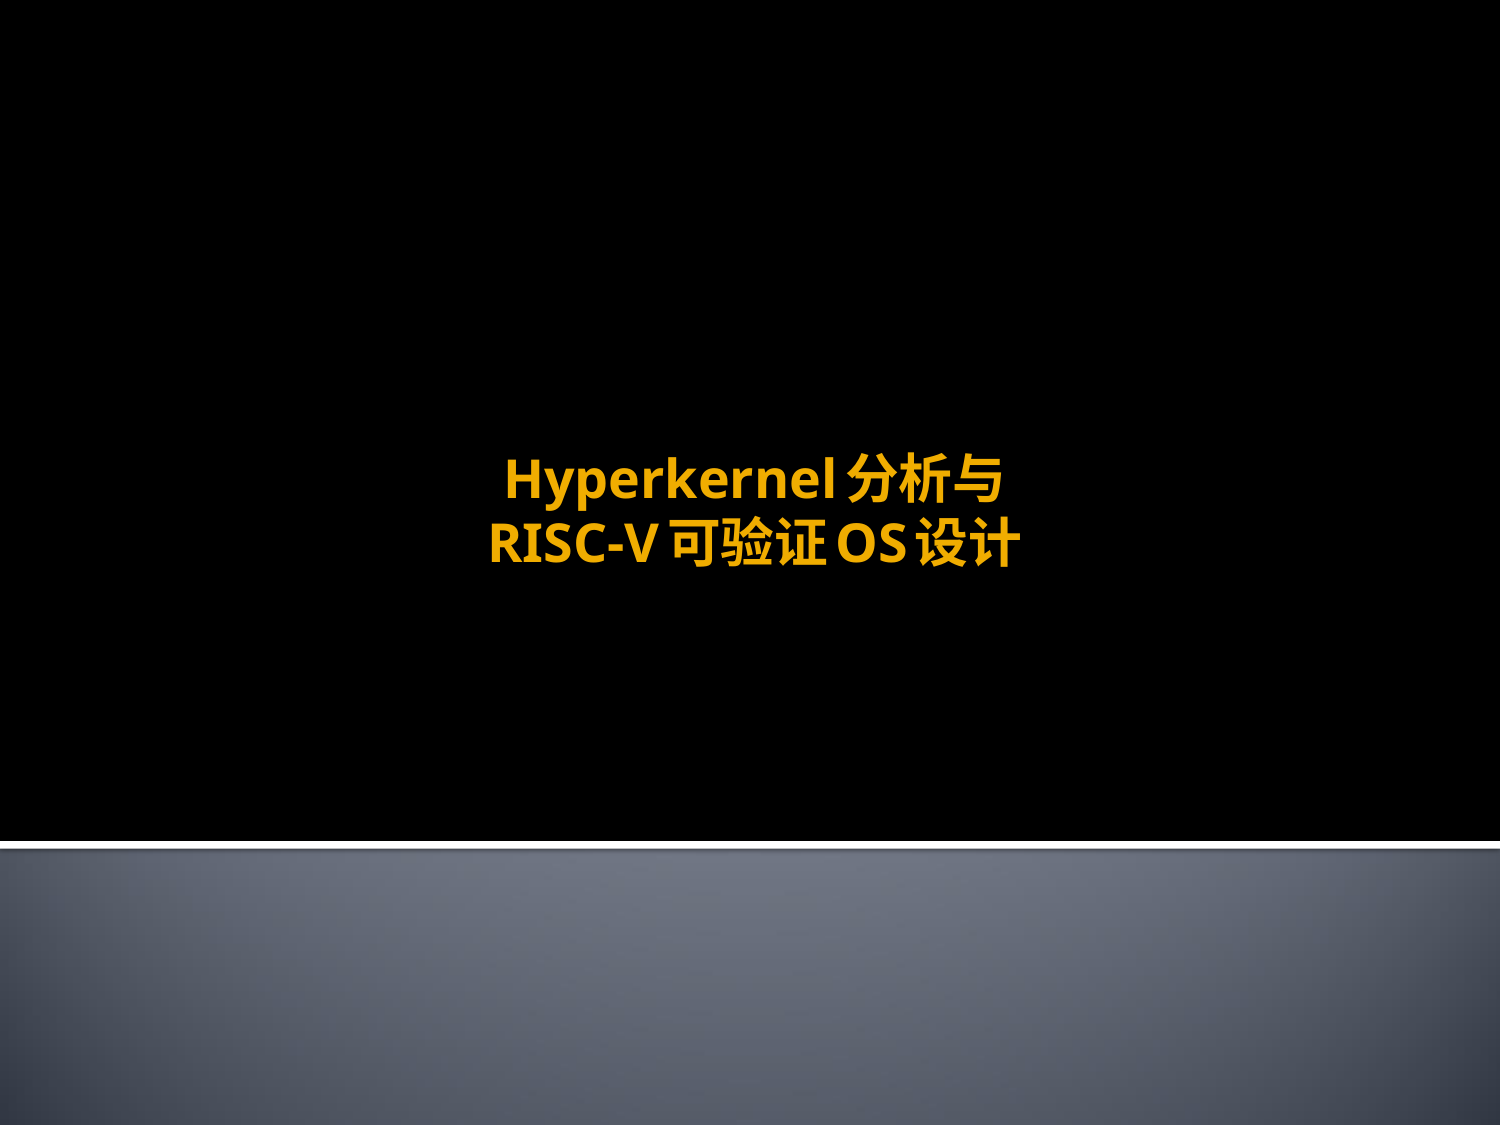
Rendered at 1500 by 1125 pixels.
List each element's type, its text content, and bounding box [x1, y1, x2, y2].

picture [0, 849, 1500, 1125]
title Hyperkernel分析与 RISC-V可验证OS设计 [88, 444, 1414, 575]
